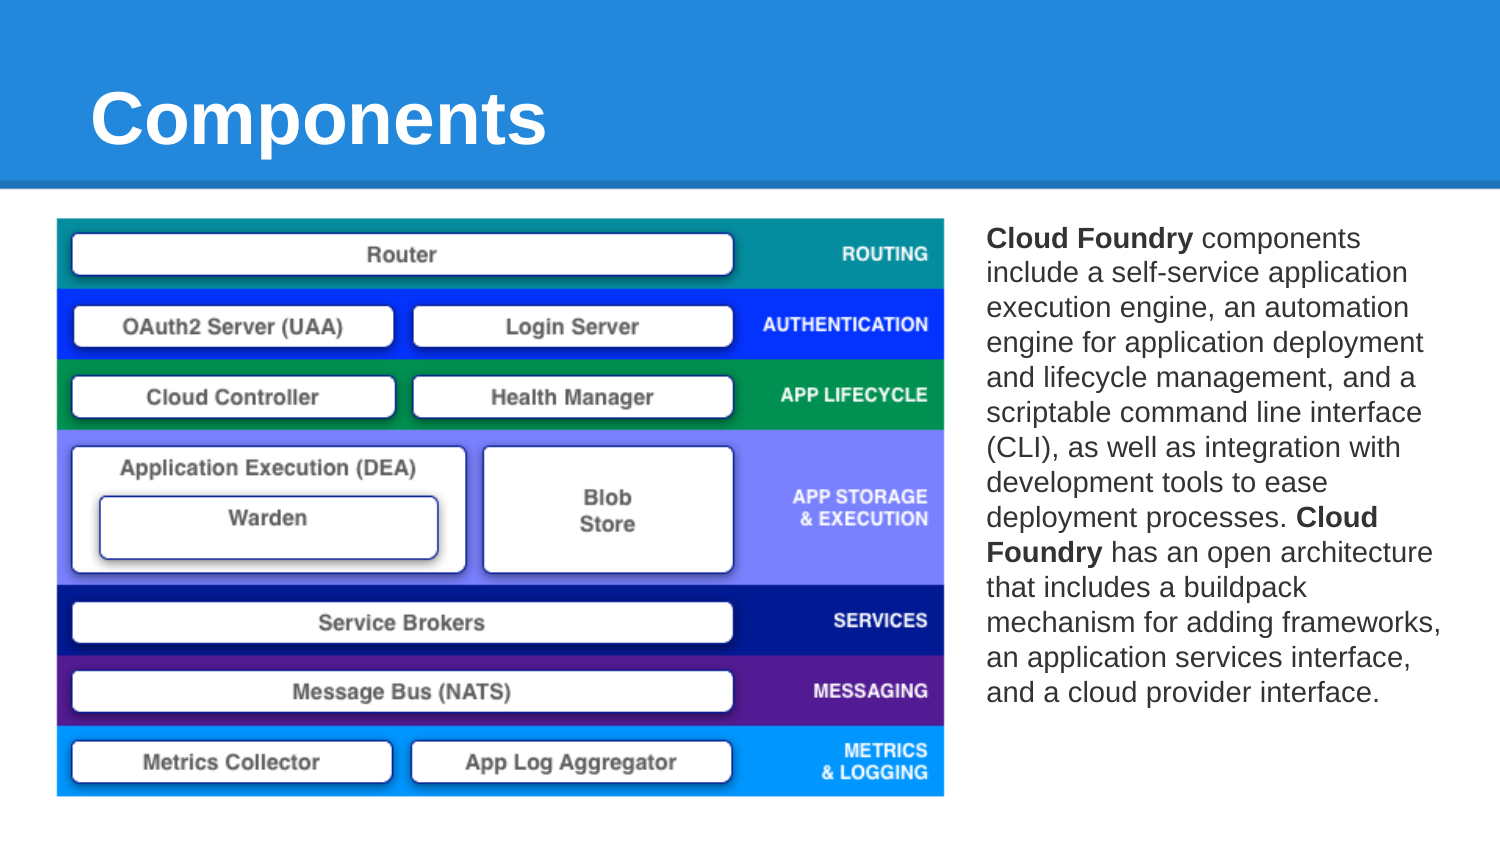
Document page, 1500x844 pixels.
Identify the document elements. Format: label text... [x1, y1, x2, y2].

picture [40, 203, 960, 817]
title Components [75, 33, 1425, 175]
text_box Cloud Foundry components include a self-service application execution engine, an automation engine for application deployment and lifecycle management, and a scriptable command line interface (CLI), as well as integration with development tools to ease deployment processes. Cloud Foundry has an open architecture that includes a buildpack mechanism for adding frameworks, an application services interface, and a cloud provider interface. [971, 203, 1470, 733]
